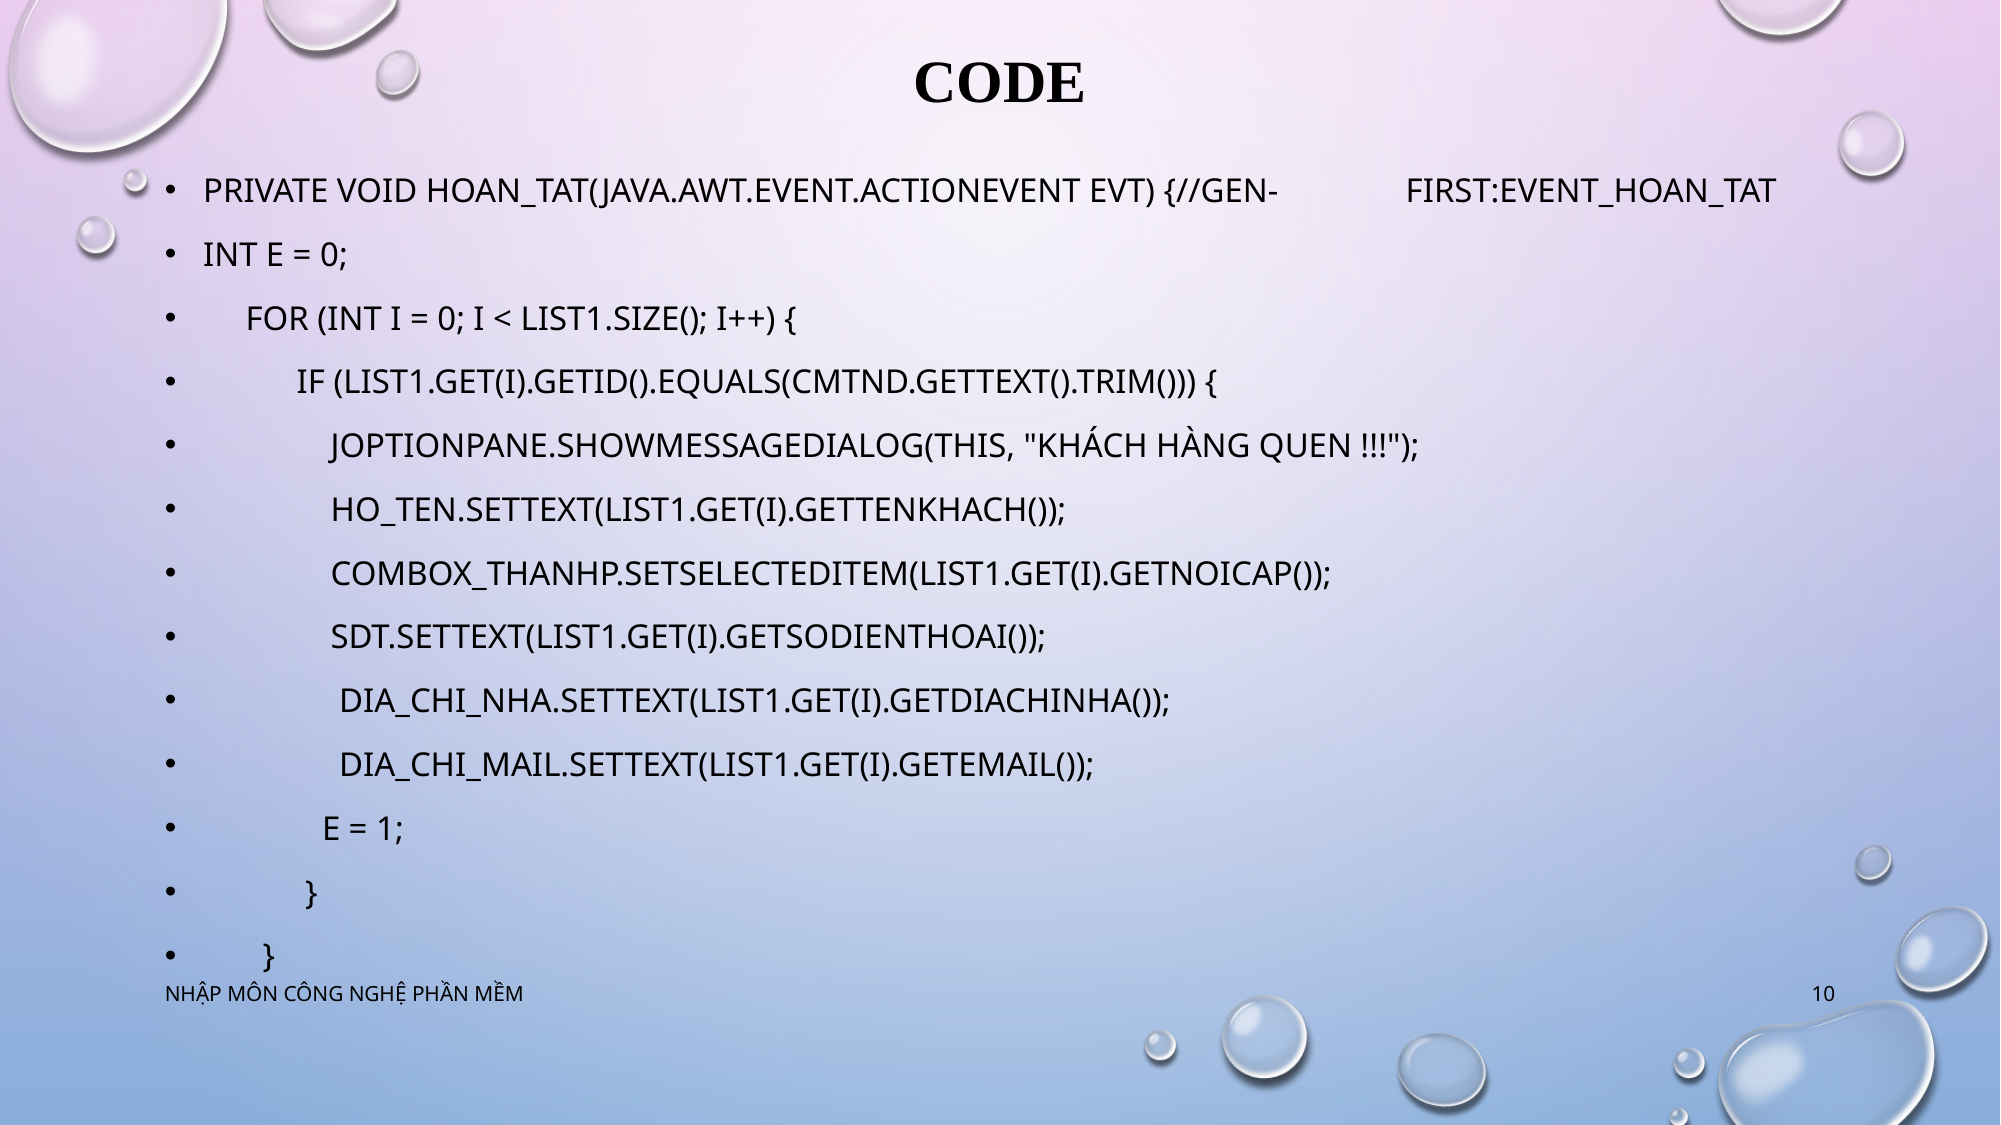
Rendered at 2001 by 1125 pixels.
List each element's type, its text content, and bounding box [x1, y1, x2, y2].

picture [0, 0, 2000, 1125]
list Private void hoan_Tat(java.awt.event.ActionEvent evt) {//GEN- FIRST:event_hoan_Tat int e = 0; for (int i = 0; i < list1.size(); i++) { if (list1.get(i).getiD().equals(CMTND.getText().trim())) { JOptionPane.showMessageDialog(this, "khách hàng quen !!!"); Ho_Ten.setText(list1.get(i).getTenKhach()); ComBox_ThanhP.setSelectedItem(list1.get(i).getNoiCap()); SDT.setText(list1.get(i).getSoDienThoai()); Dia_Chi_Nha.setText(list1.get(i).getDiaChiNha()); Dia_Chi_Mail.setText(list1.get(i).getEmail()); e = 1; } } [149, 154, 1850, 993]
title CODE [149, 42, 1851, 188]
footer NHẬP MÔN CÔNG NGHỆ PHẦN MỀM [149, 965, 1245, 1025]
slide_number 10 [1724, 965, 1851, 1025]
